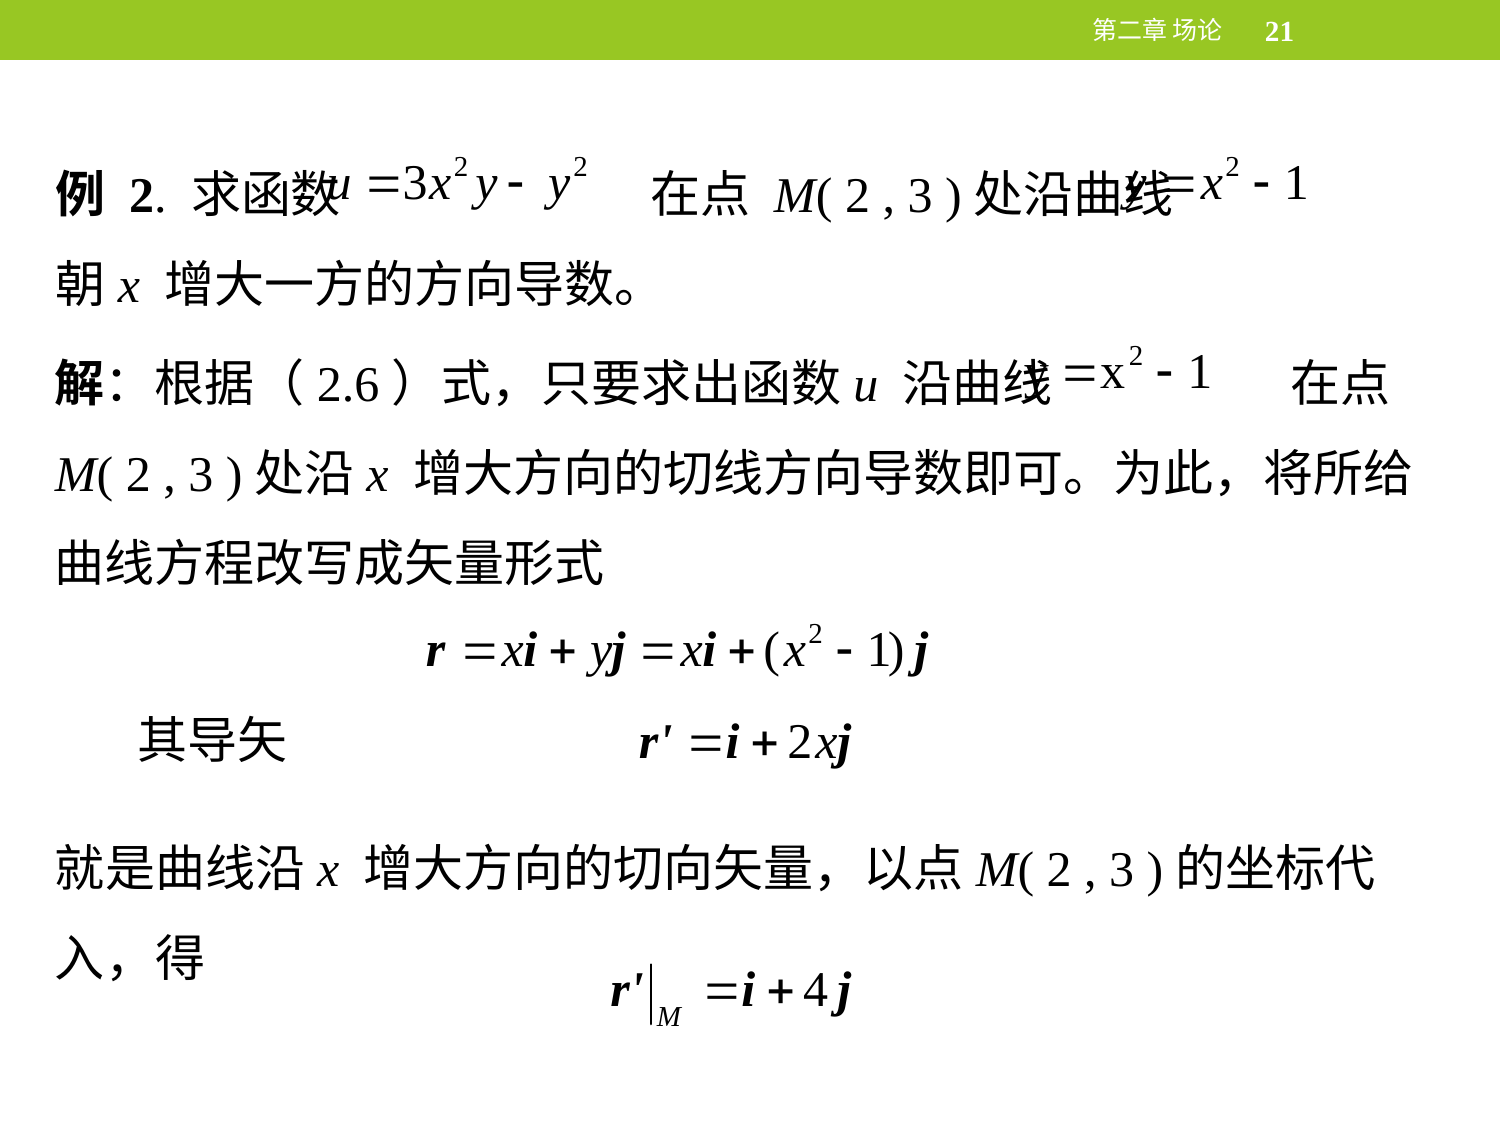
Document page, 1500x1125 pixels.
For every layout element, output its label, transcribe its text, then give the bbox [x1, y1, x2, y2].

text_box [39, 330, 1459, 603]
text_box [135, 712, 857, 776]
text_box 就是曲线沿x 增大方向的切向矢量，以点M( 2 , 3 )的坐标代入，得 [40, 798, 1447, 988]
text_box 第二章 场论 [562, 3, 1238, 57]
text_box 21 [1250, 3, 1425, 57]
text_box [606, 958, 858, 1033]
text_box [422, 616, 934, 684]
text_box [40, 125, 1460, 323]
